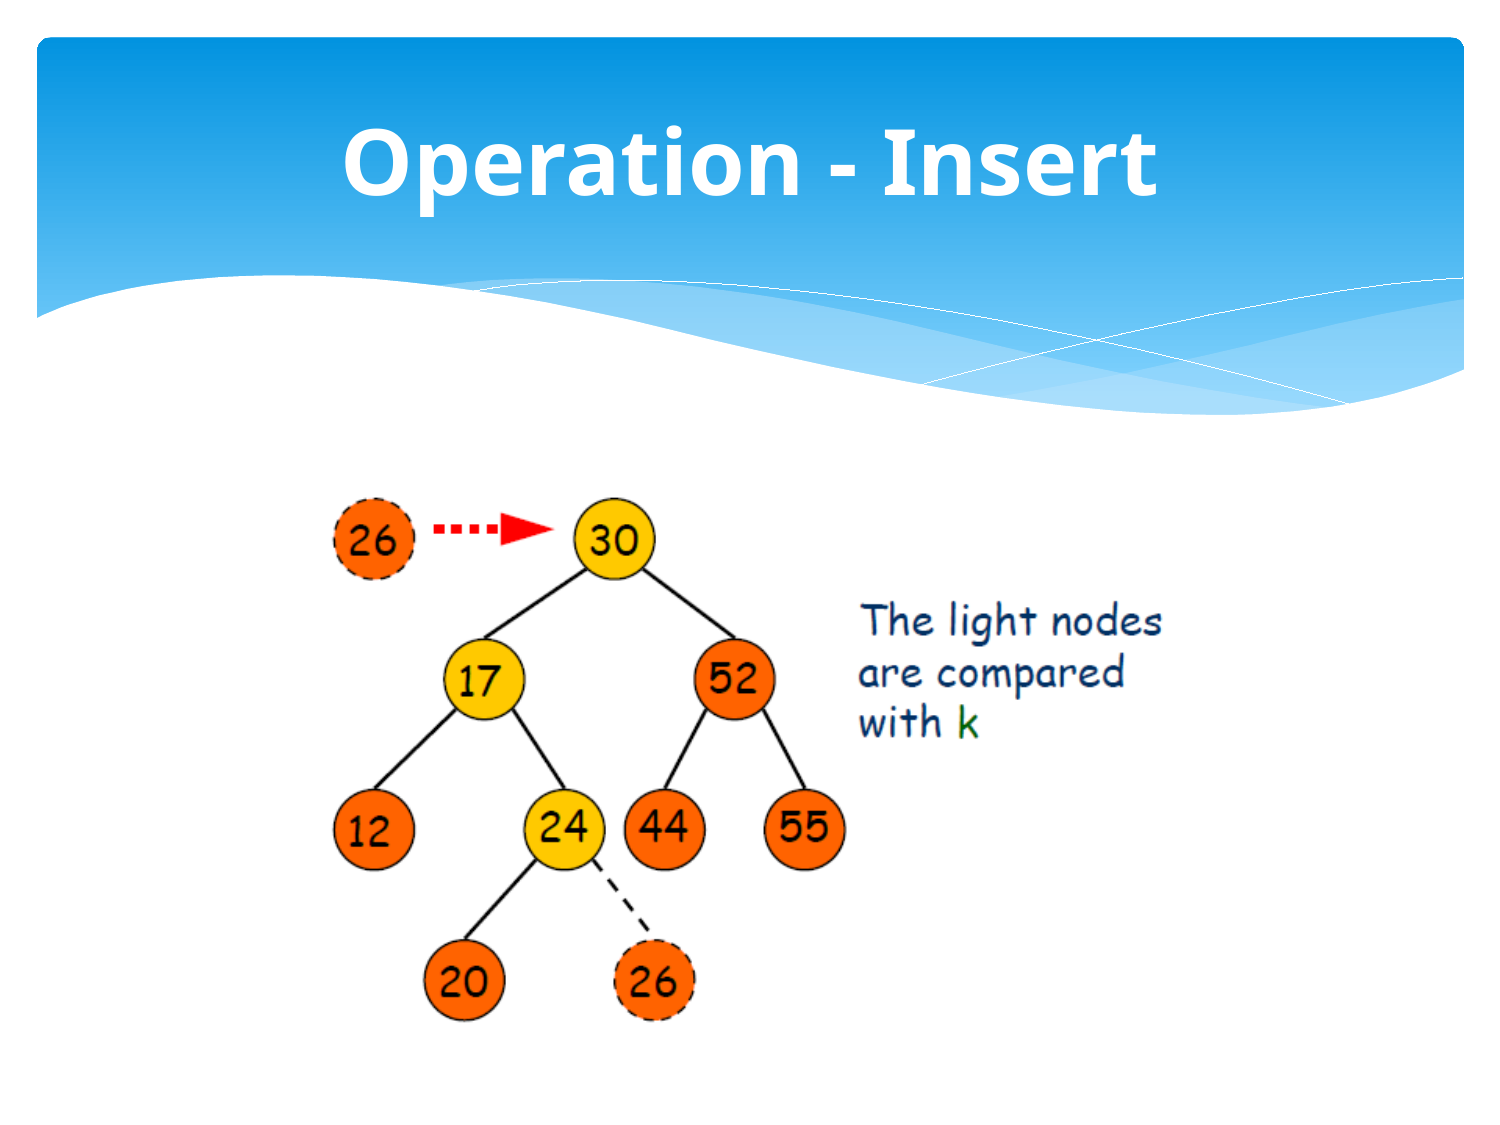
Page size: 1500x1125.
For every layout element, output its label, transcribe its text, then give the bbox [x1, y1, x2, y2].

picture [262, 462, 1198, 1085]
title Operation - Insert [75, 55, 1425, 261]
